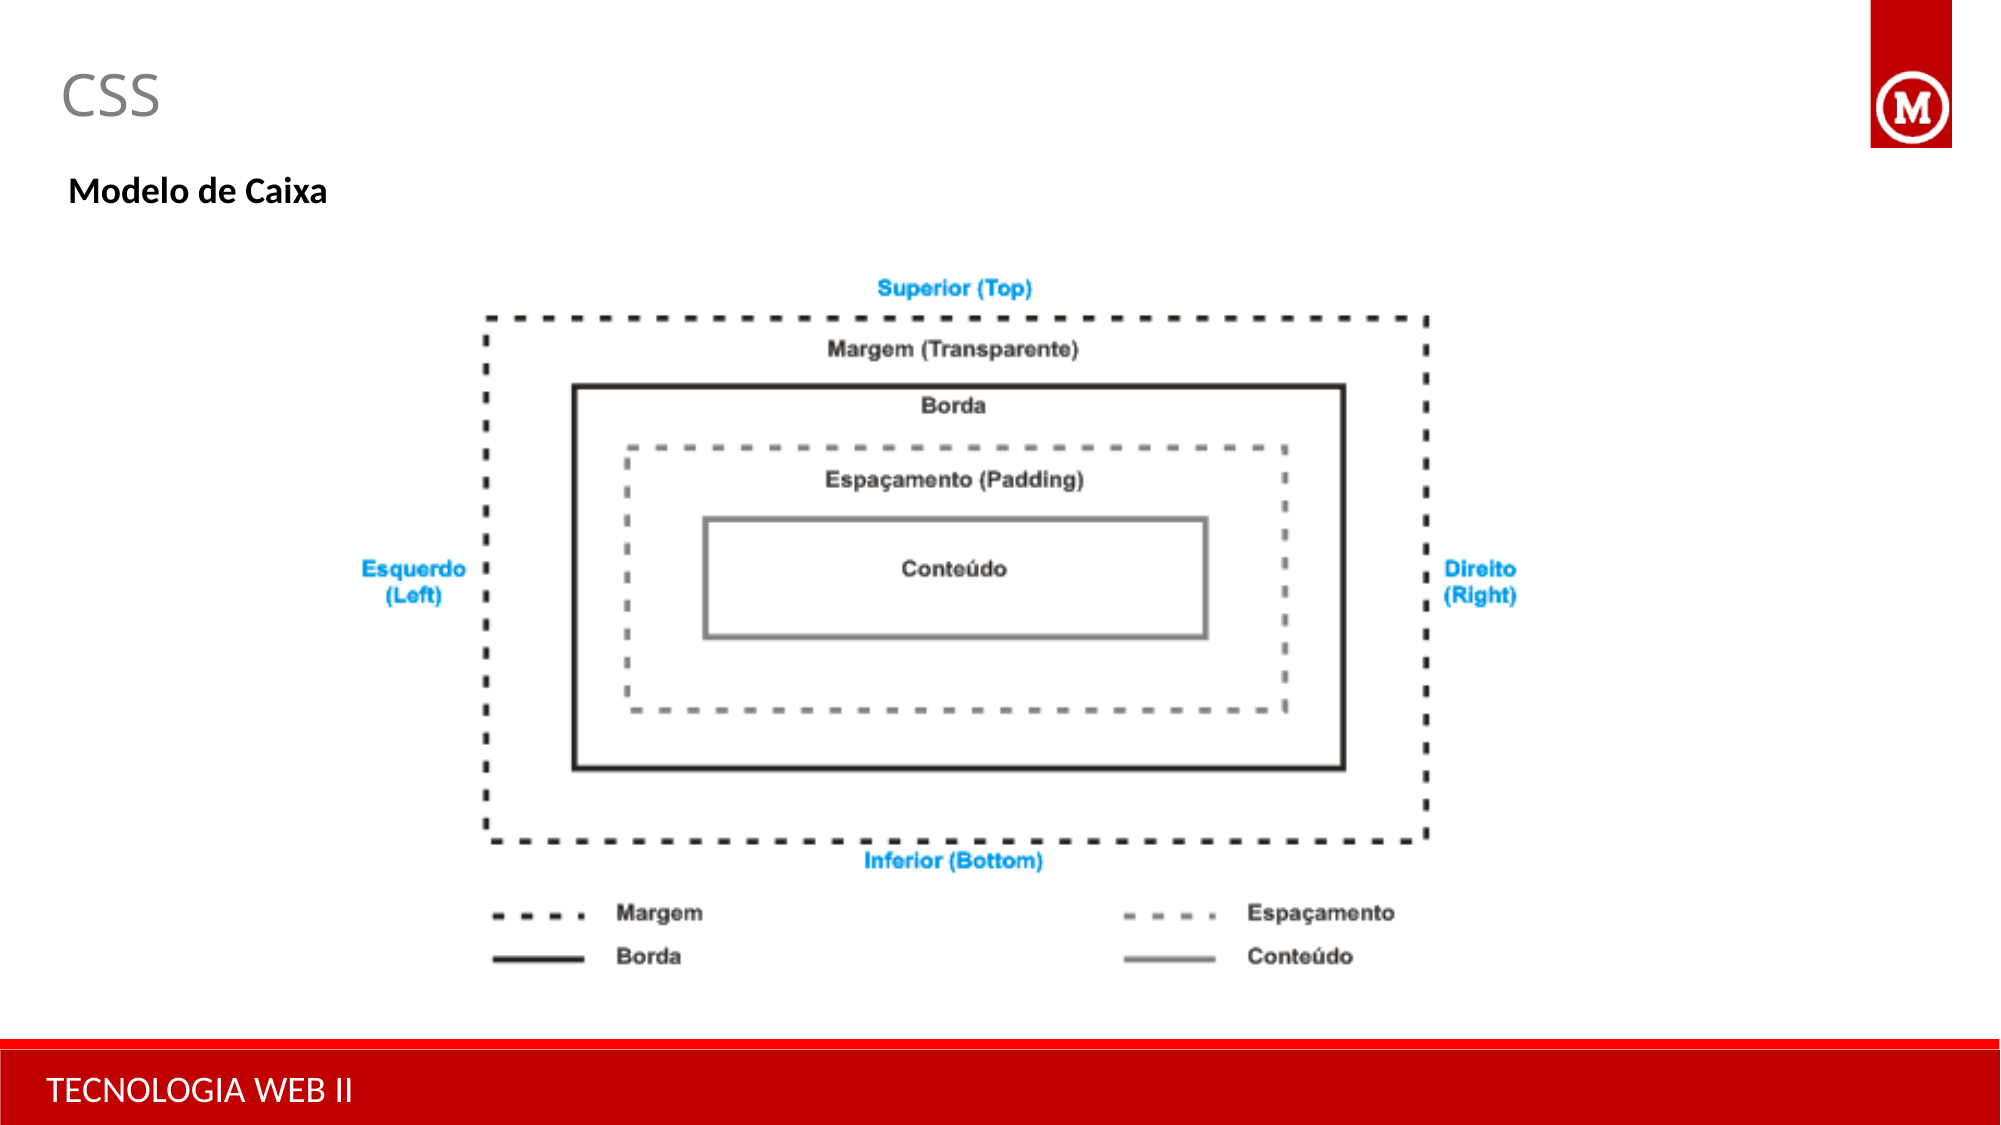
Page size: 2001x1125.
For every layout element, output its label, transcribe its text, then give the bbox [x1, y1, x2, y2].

text_box CSS [45, 50, 176, 136]
picture [1873, 69, 1953, 136]
text_box Modelo de Caixa [53, 136, 1967, 219]
picture [348, 266, 1533, 981]
